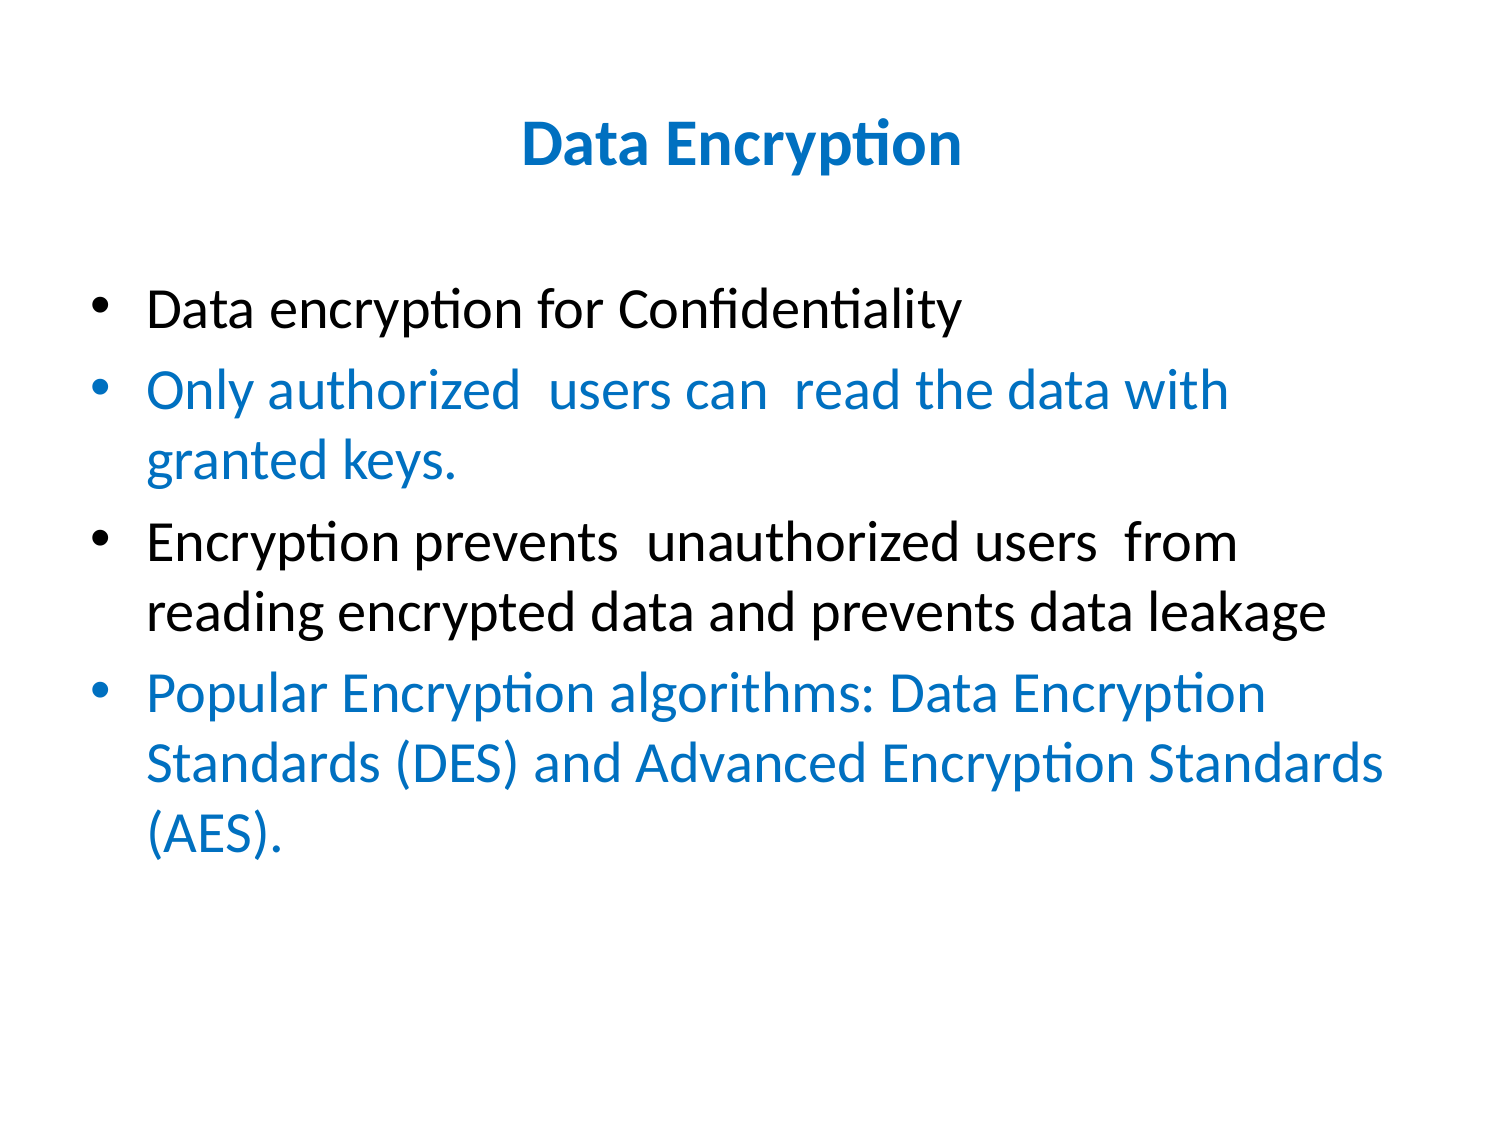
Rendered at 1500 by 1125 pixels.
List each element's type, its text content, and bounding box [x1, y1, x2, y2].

title Data Encryption [75, 45, 1425, 233]
list Data encryption for Confidentiality Only authorized users can read the data with granted keys. Encryption prevents unauthorized users from reading encrypted data and prevents data leakage Popular Encryption algorithms: Data Encryption Standards (DES) and Advanced Encryption Standards (AES). [75, 262, 1425, 1005]
